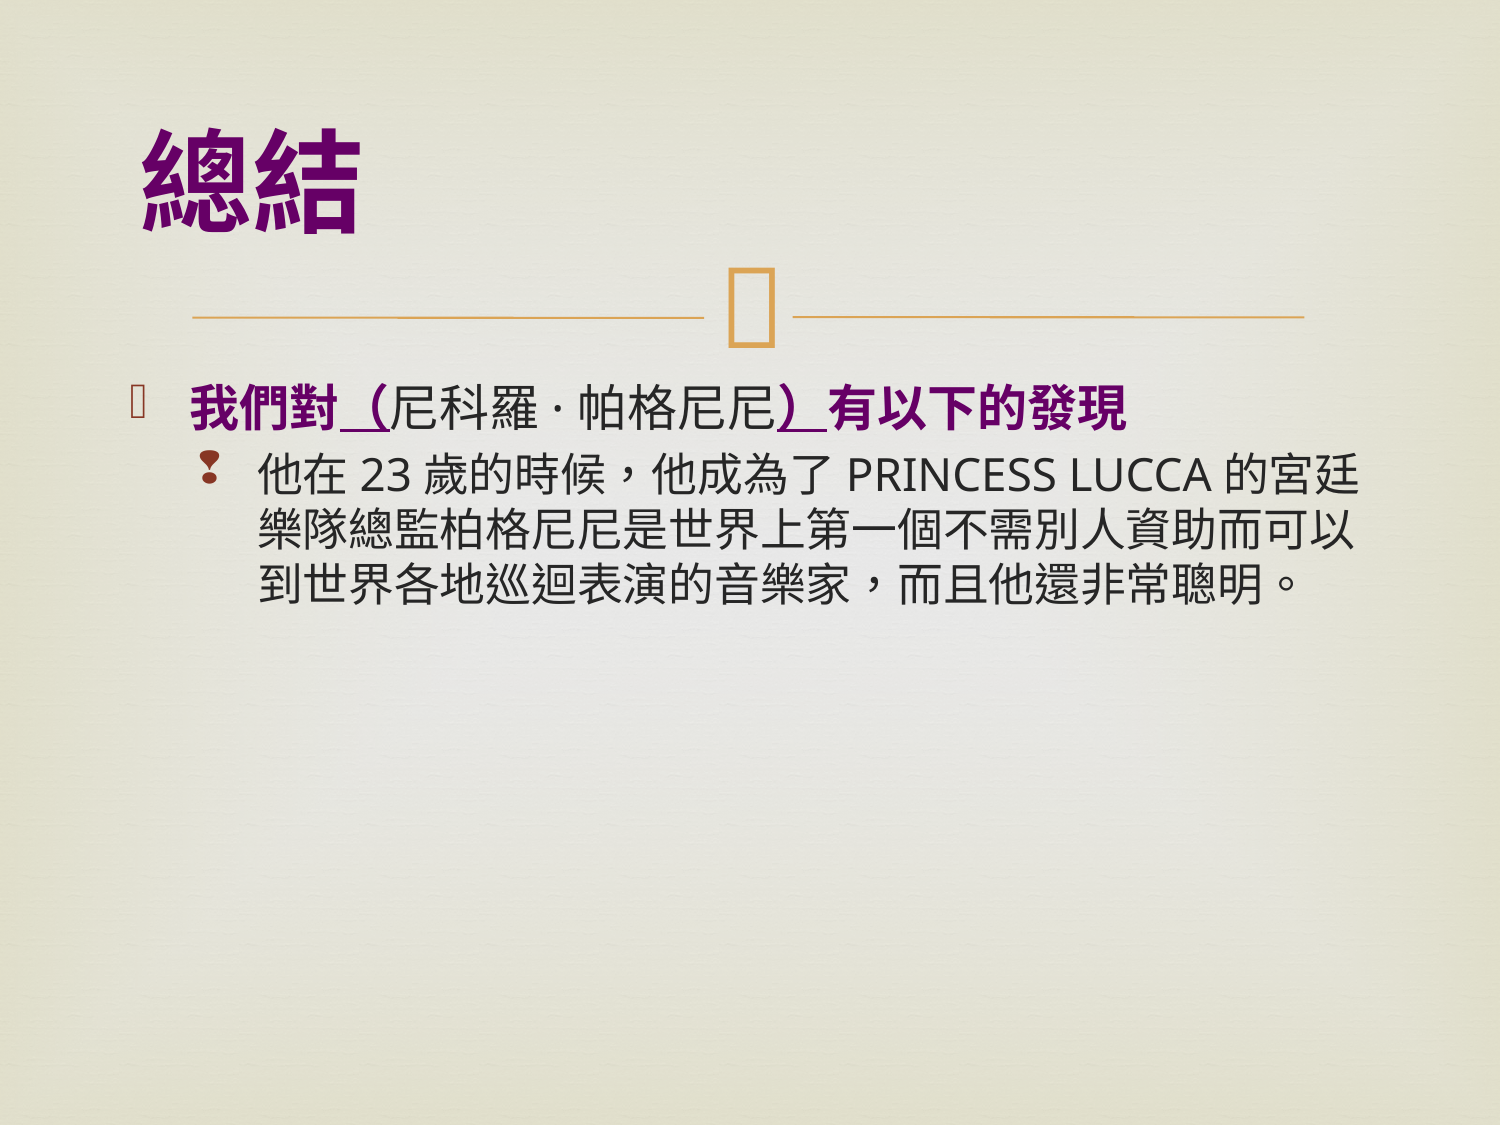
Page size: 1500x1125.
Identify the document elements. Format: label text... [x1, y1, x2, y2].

title 總結 [0, 160, 889, 334]
list 我們對（尼科羅·帕格尼尼）有以下的發現 他在23歲的時候，他成為了PRINCESS LUCCA的宮廷樂隊總監柏格尼尼是世界上第一個不需別人資助而可以到世界各地巡迴表演的音樂家，而且他還非常聰明。 [114, 368, 1386, 1005]
